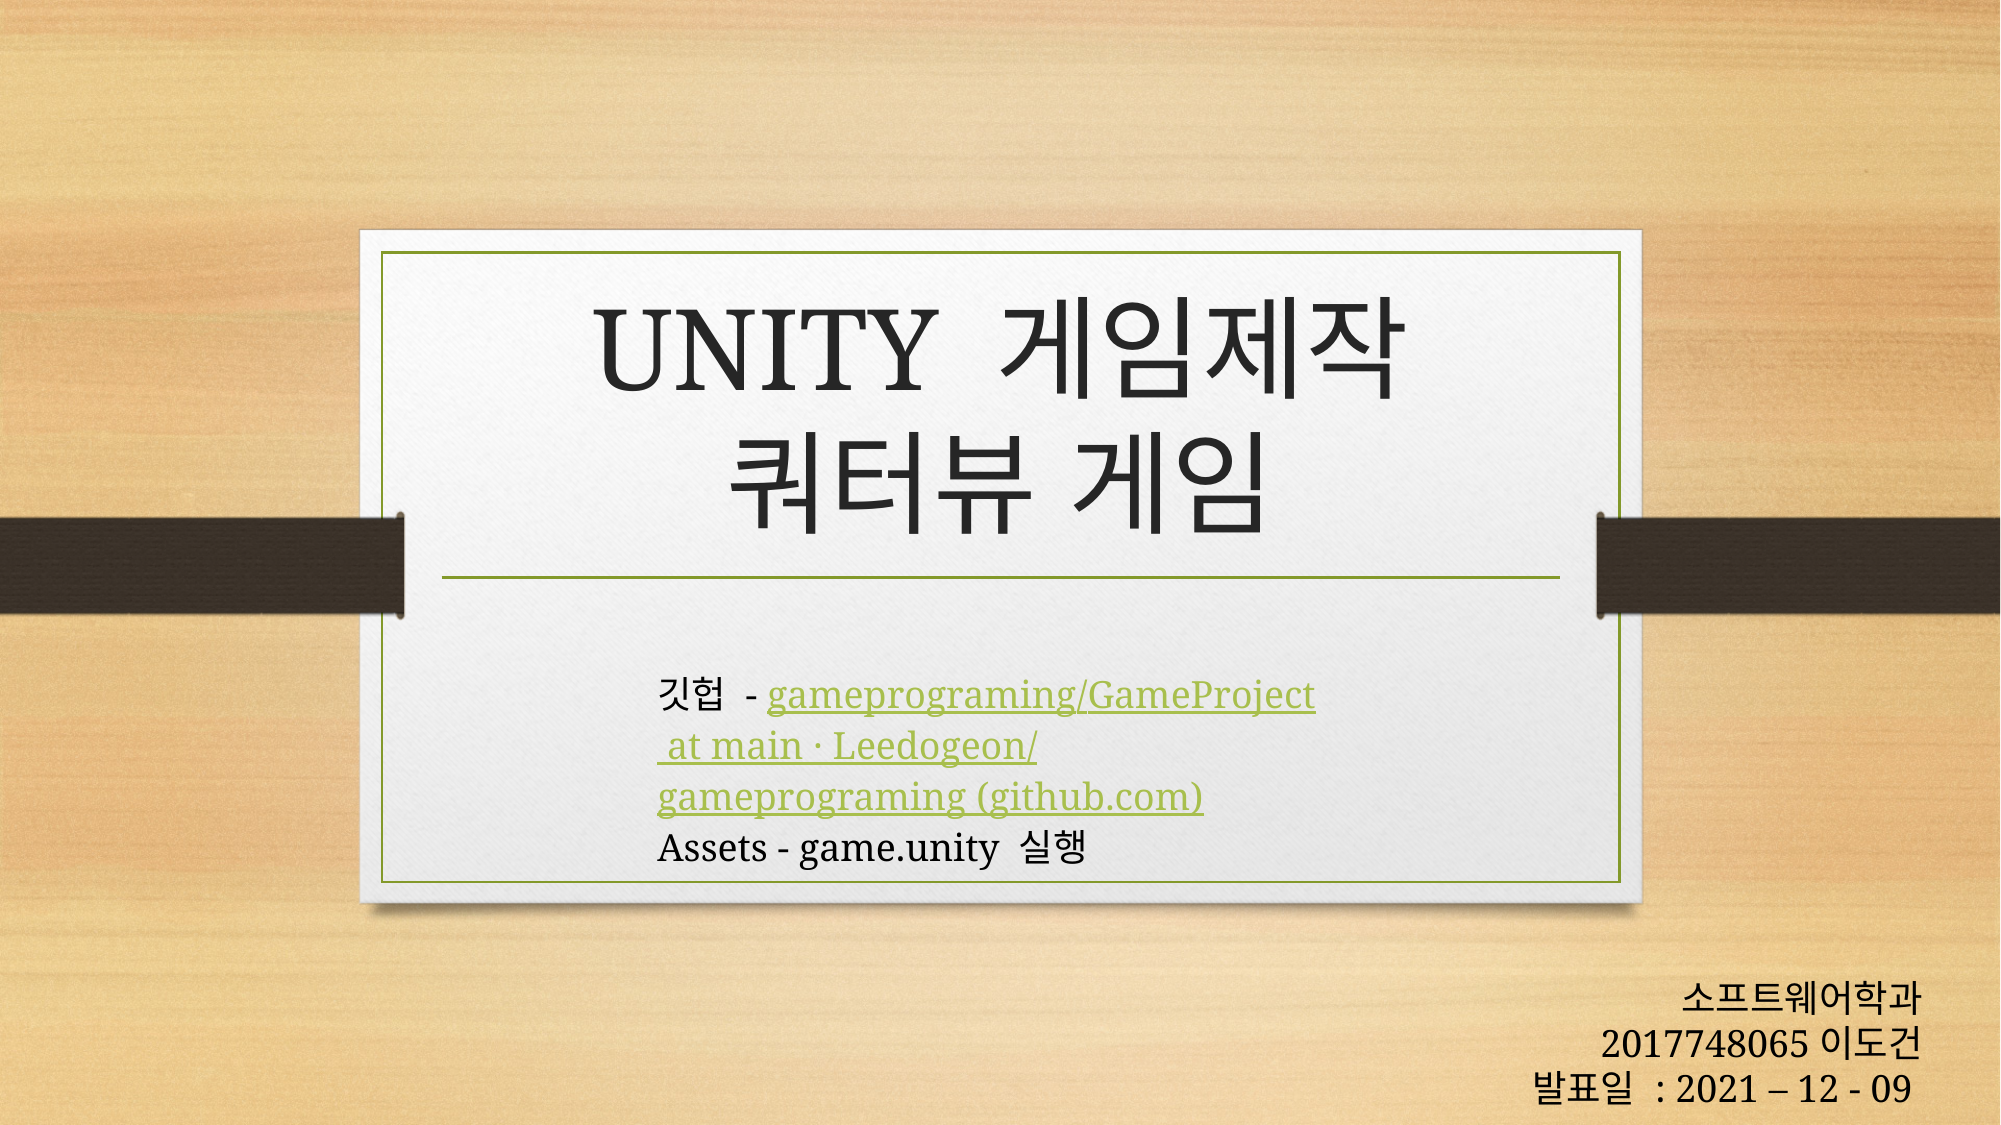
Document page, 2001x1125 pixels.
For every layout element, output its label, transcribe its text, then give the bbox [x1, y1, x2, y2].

text_box 깃헙 - gameprograming/GameProject at main · Leedogeon/gameprograming (github.com) Assets - game.unity 실행 [642, 663, 1358, 876]
text_box 소프트웨어학과 2017748065이도건 발표일 : 2021 – 12 - 09 [1282, 967, 1938, 1118]
picture [0, 0, 2001, 1125]
title UNITY 게임제작 쿼터뷰 게임 [441, 306, 1560, 556]
